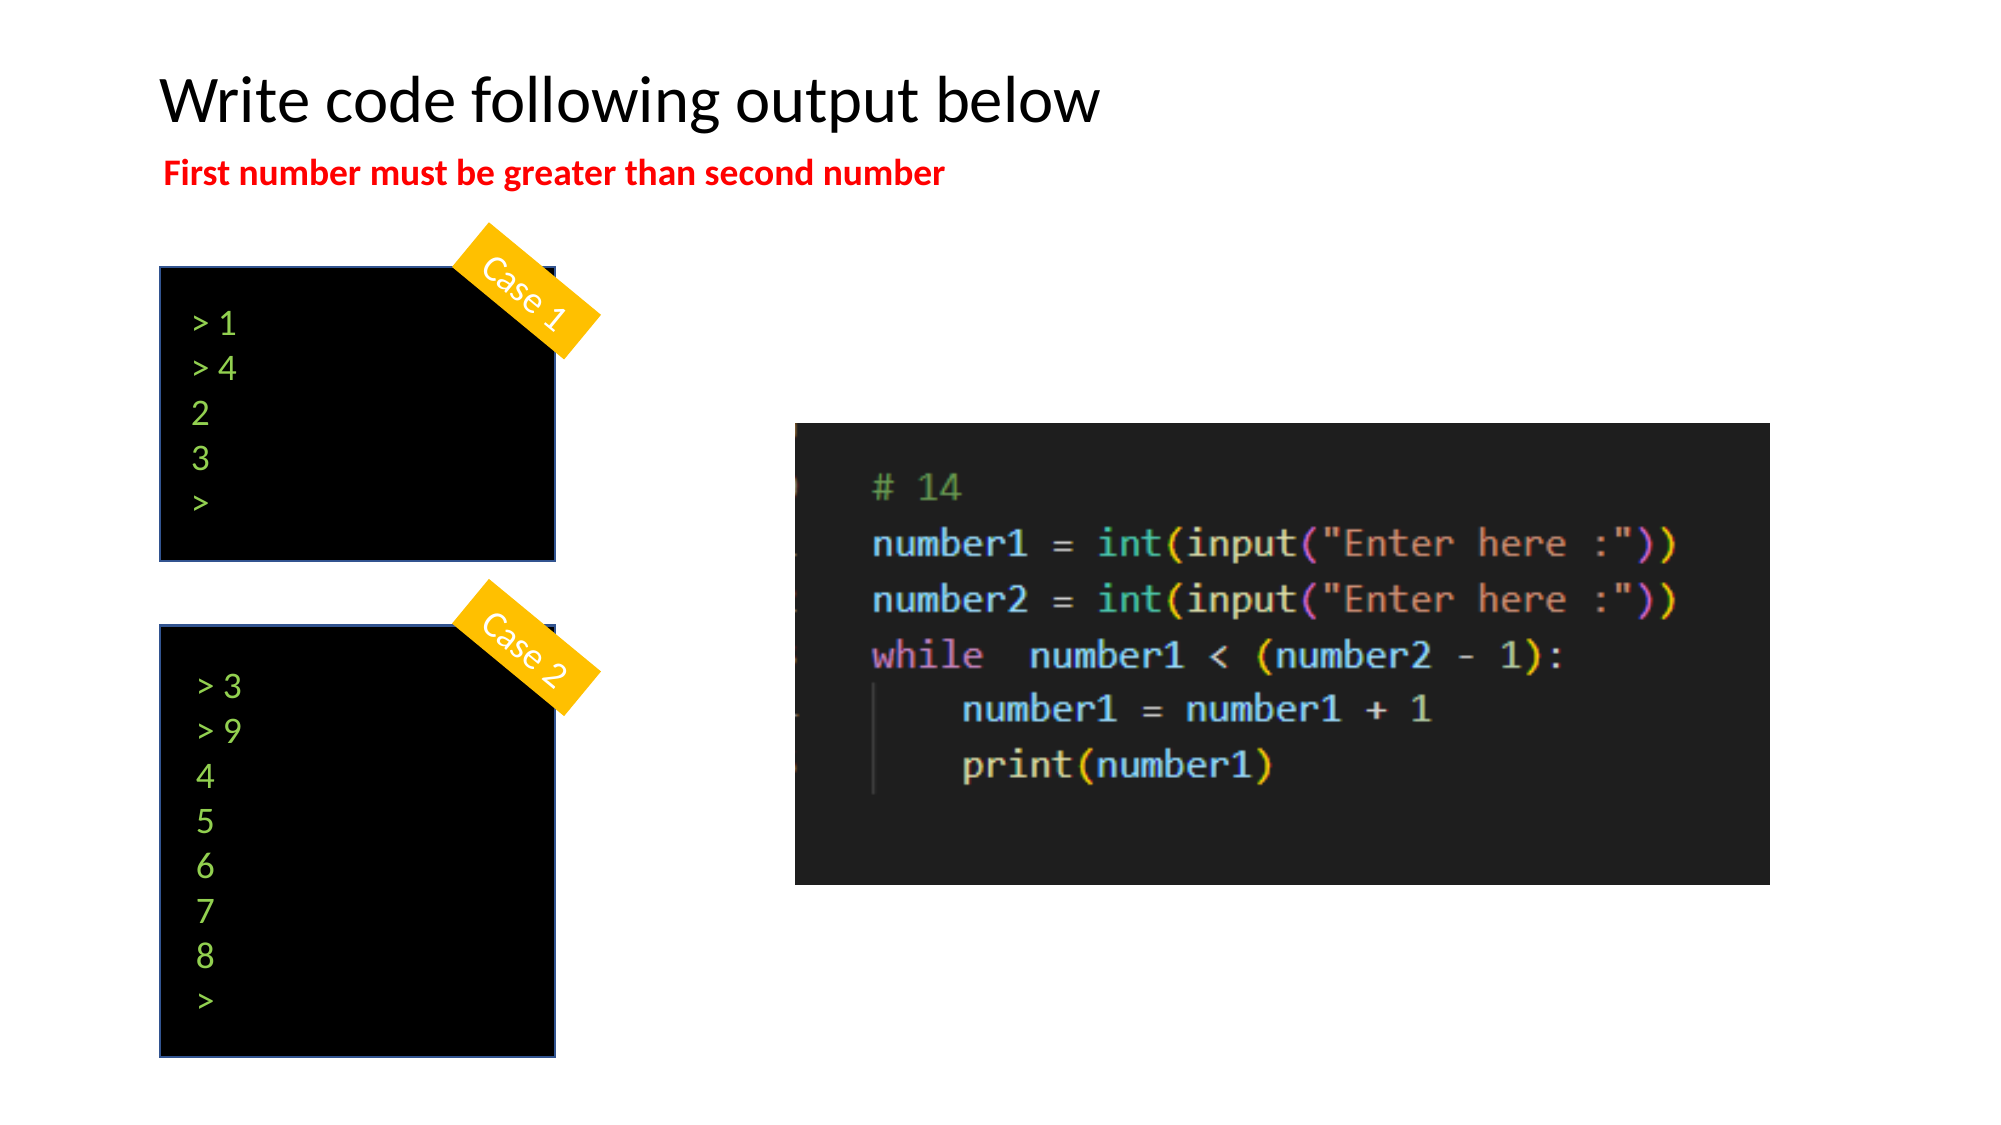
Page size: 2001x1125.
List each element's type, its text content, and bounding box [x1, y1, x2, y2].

picture [795, 423, 1770, 885]
text_box [159, 266, 556, 562]
text_box > 1 > 4 2 3 > [176, 290, 252, 531]
text_box Case 1 [450, 220, 603, 361]
text_box [159, 624, 556, 1058]
text_box Case 2 [450, 577, 603, 718]
text_box > 3 > 9 4 5 6 7 8 > [181, 653, 258, 1029]
text_box Write code following output below [144, 47, 1117, 143]
text_box First number must be greater than second number [148, 140, 962, 201]
